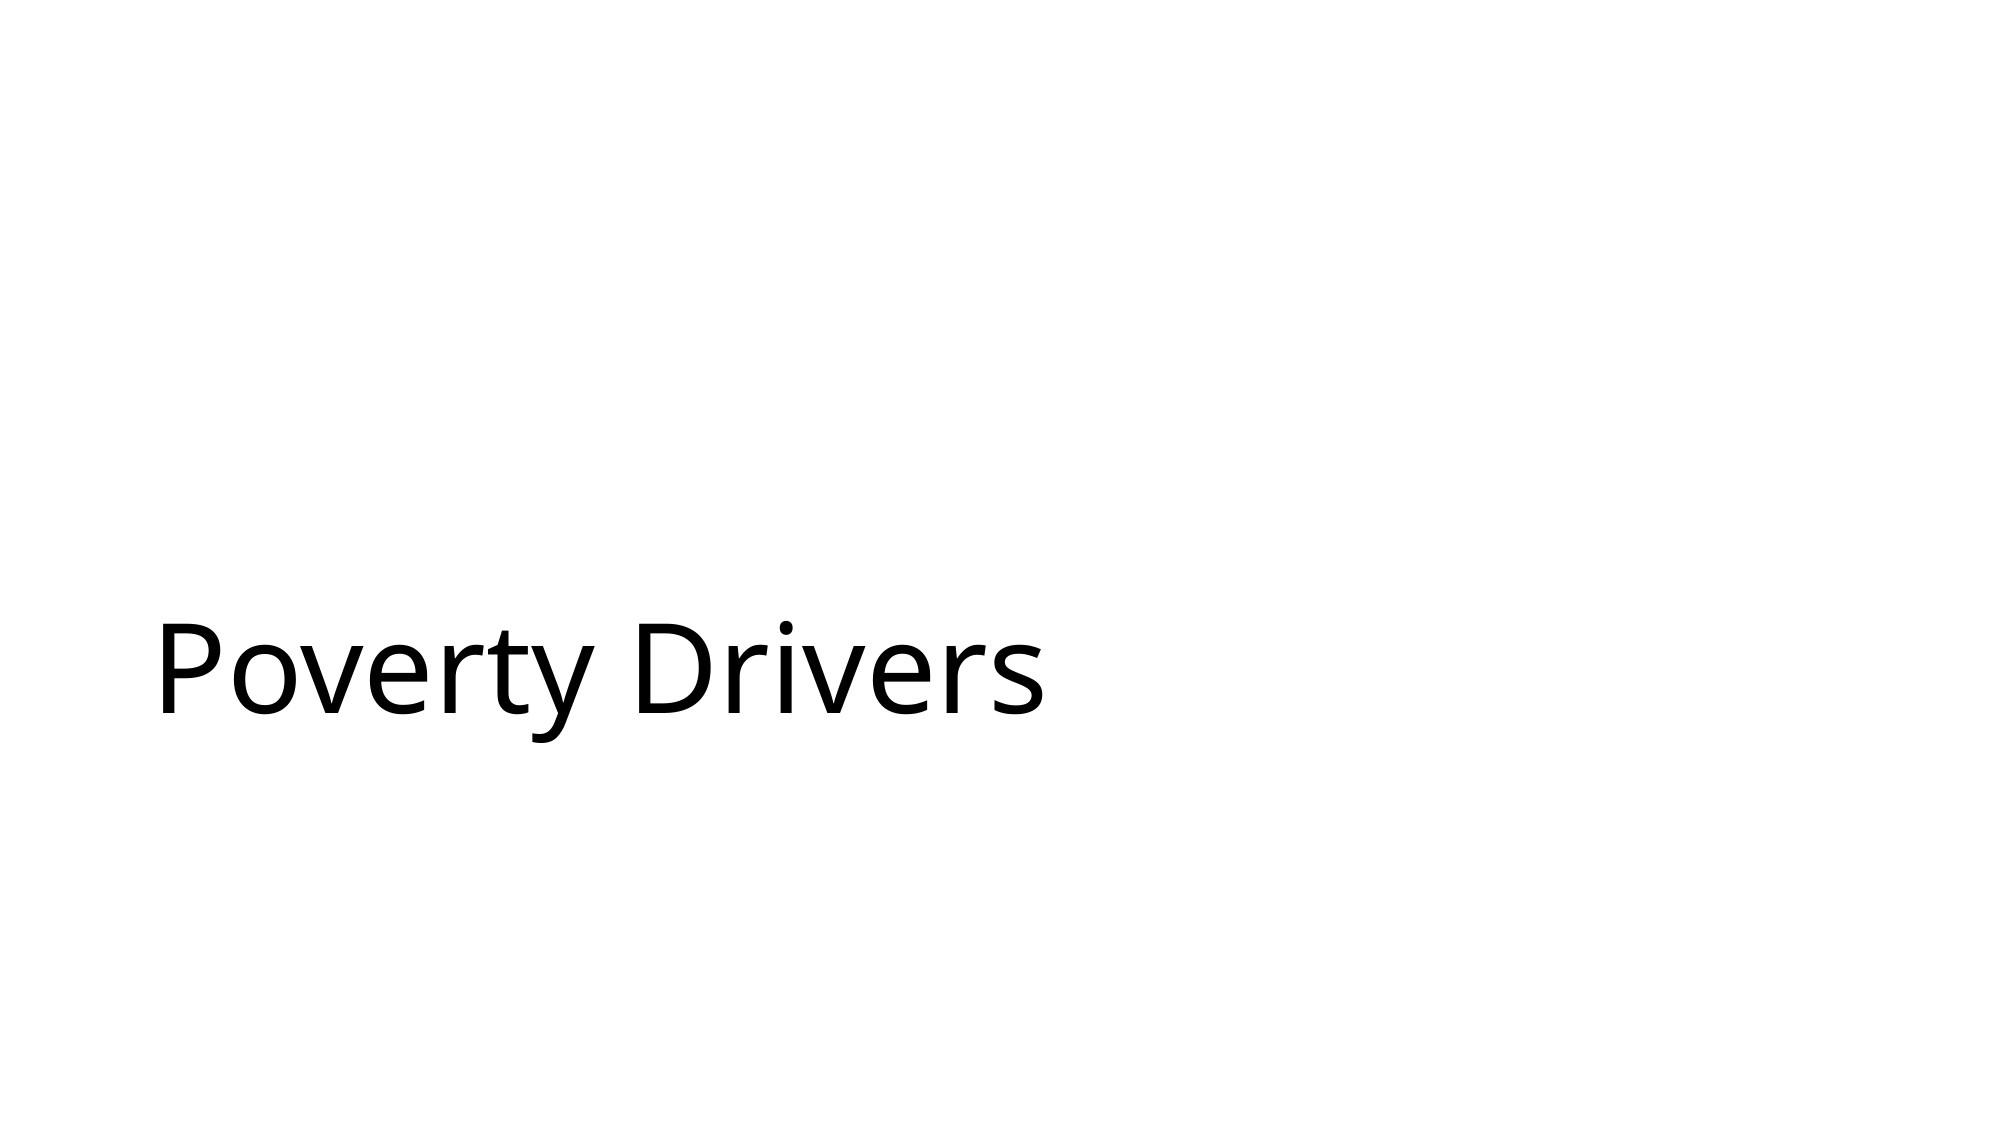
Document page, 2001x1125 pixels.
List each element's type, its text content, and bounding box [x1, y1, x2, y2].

title Poverty Drivers [136, 280, 1862, 749]
